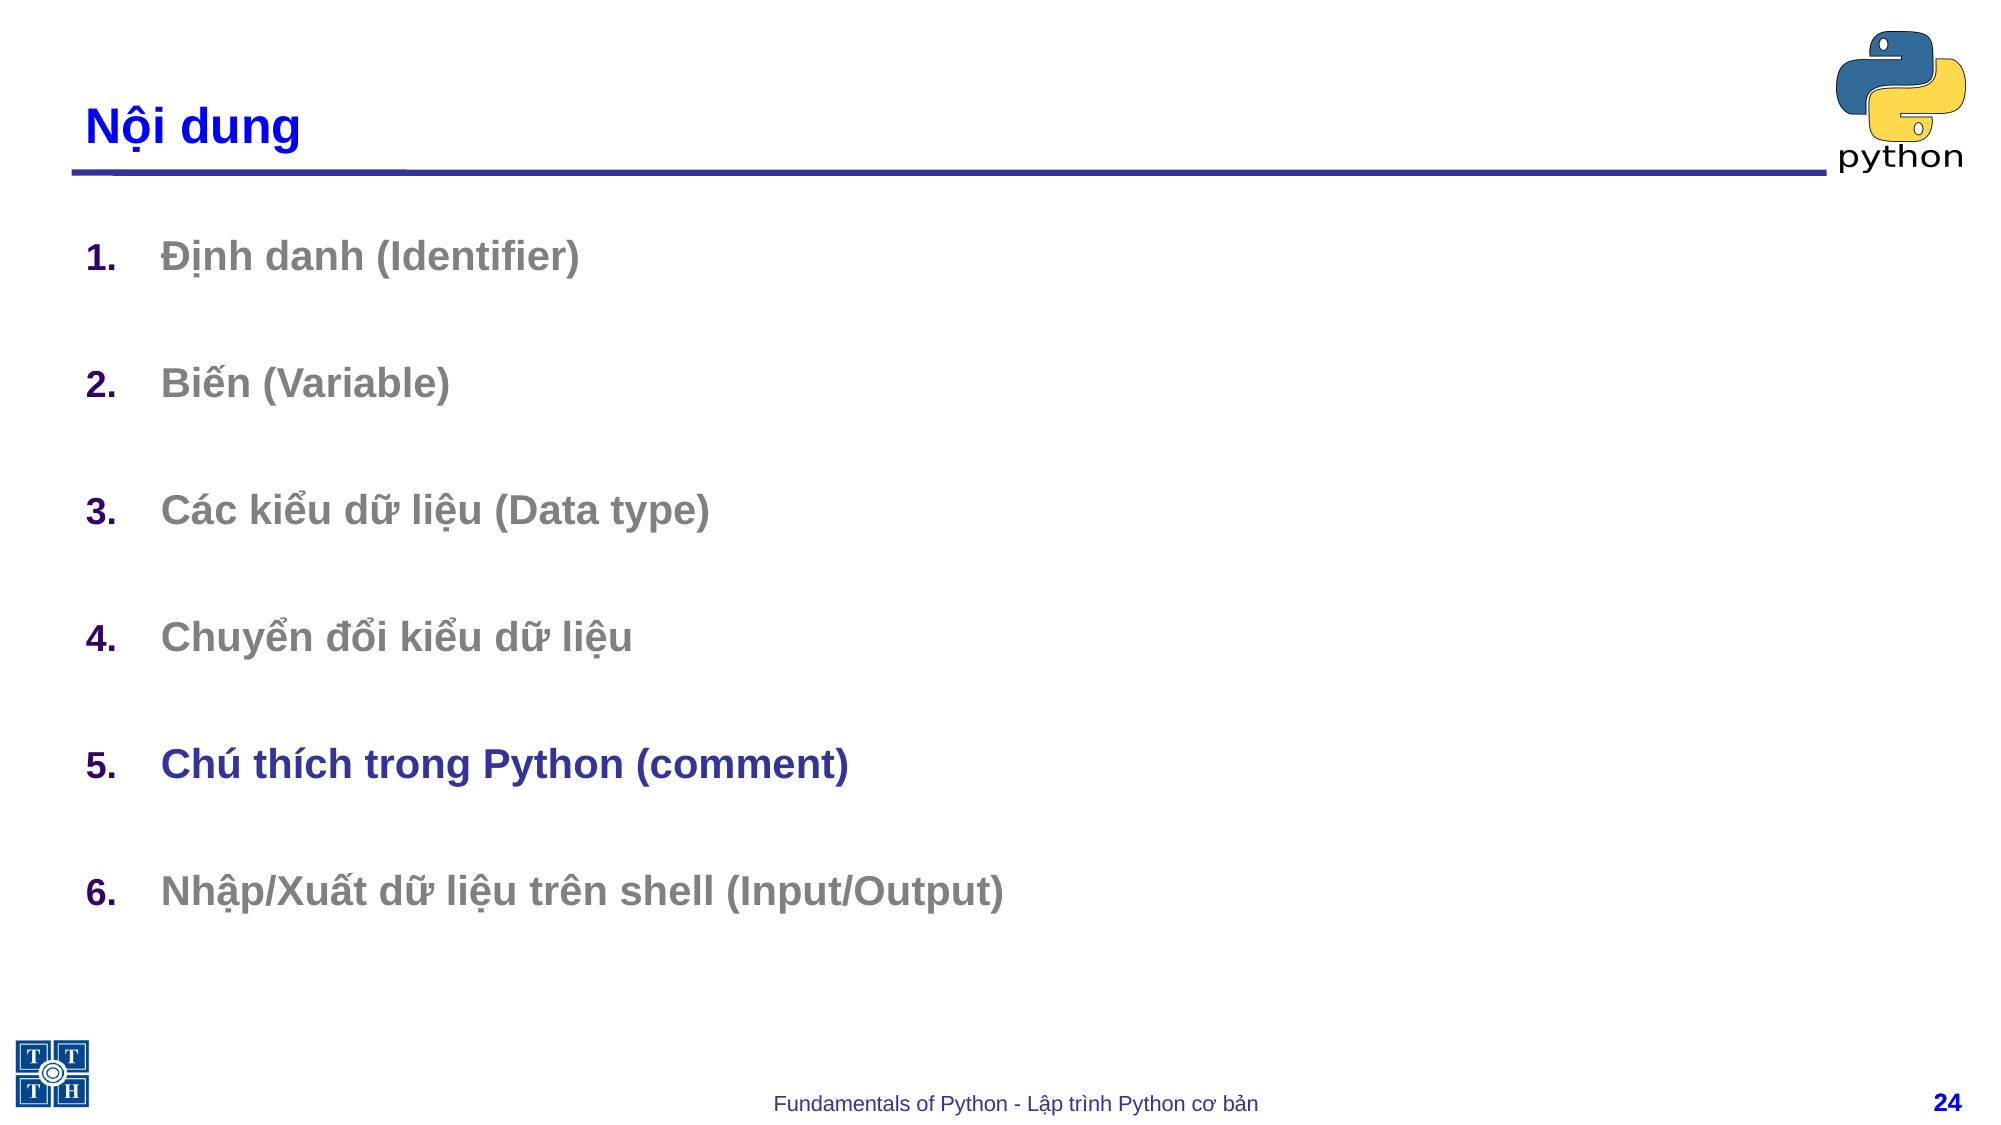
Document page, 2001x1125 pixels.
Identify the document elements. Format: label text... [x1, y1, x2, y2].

picture [1836, 31, 1966, 173]
picture [15, 1039, 90, 1108]
list Định danh (Identifier) Biến (Variable) Các kiểu dữ liệu (Data type) Chuyển đổi kiểu dữ liệu Chú thích trong Python (comment) Nhập/Xuất dữ liệu trên shell (Input/Output) [70, 196, 1804, 1047]
title Nội dung [70, 31, 1804, 161]
